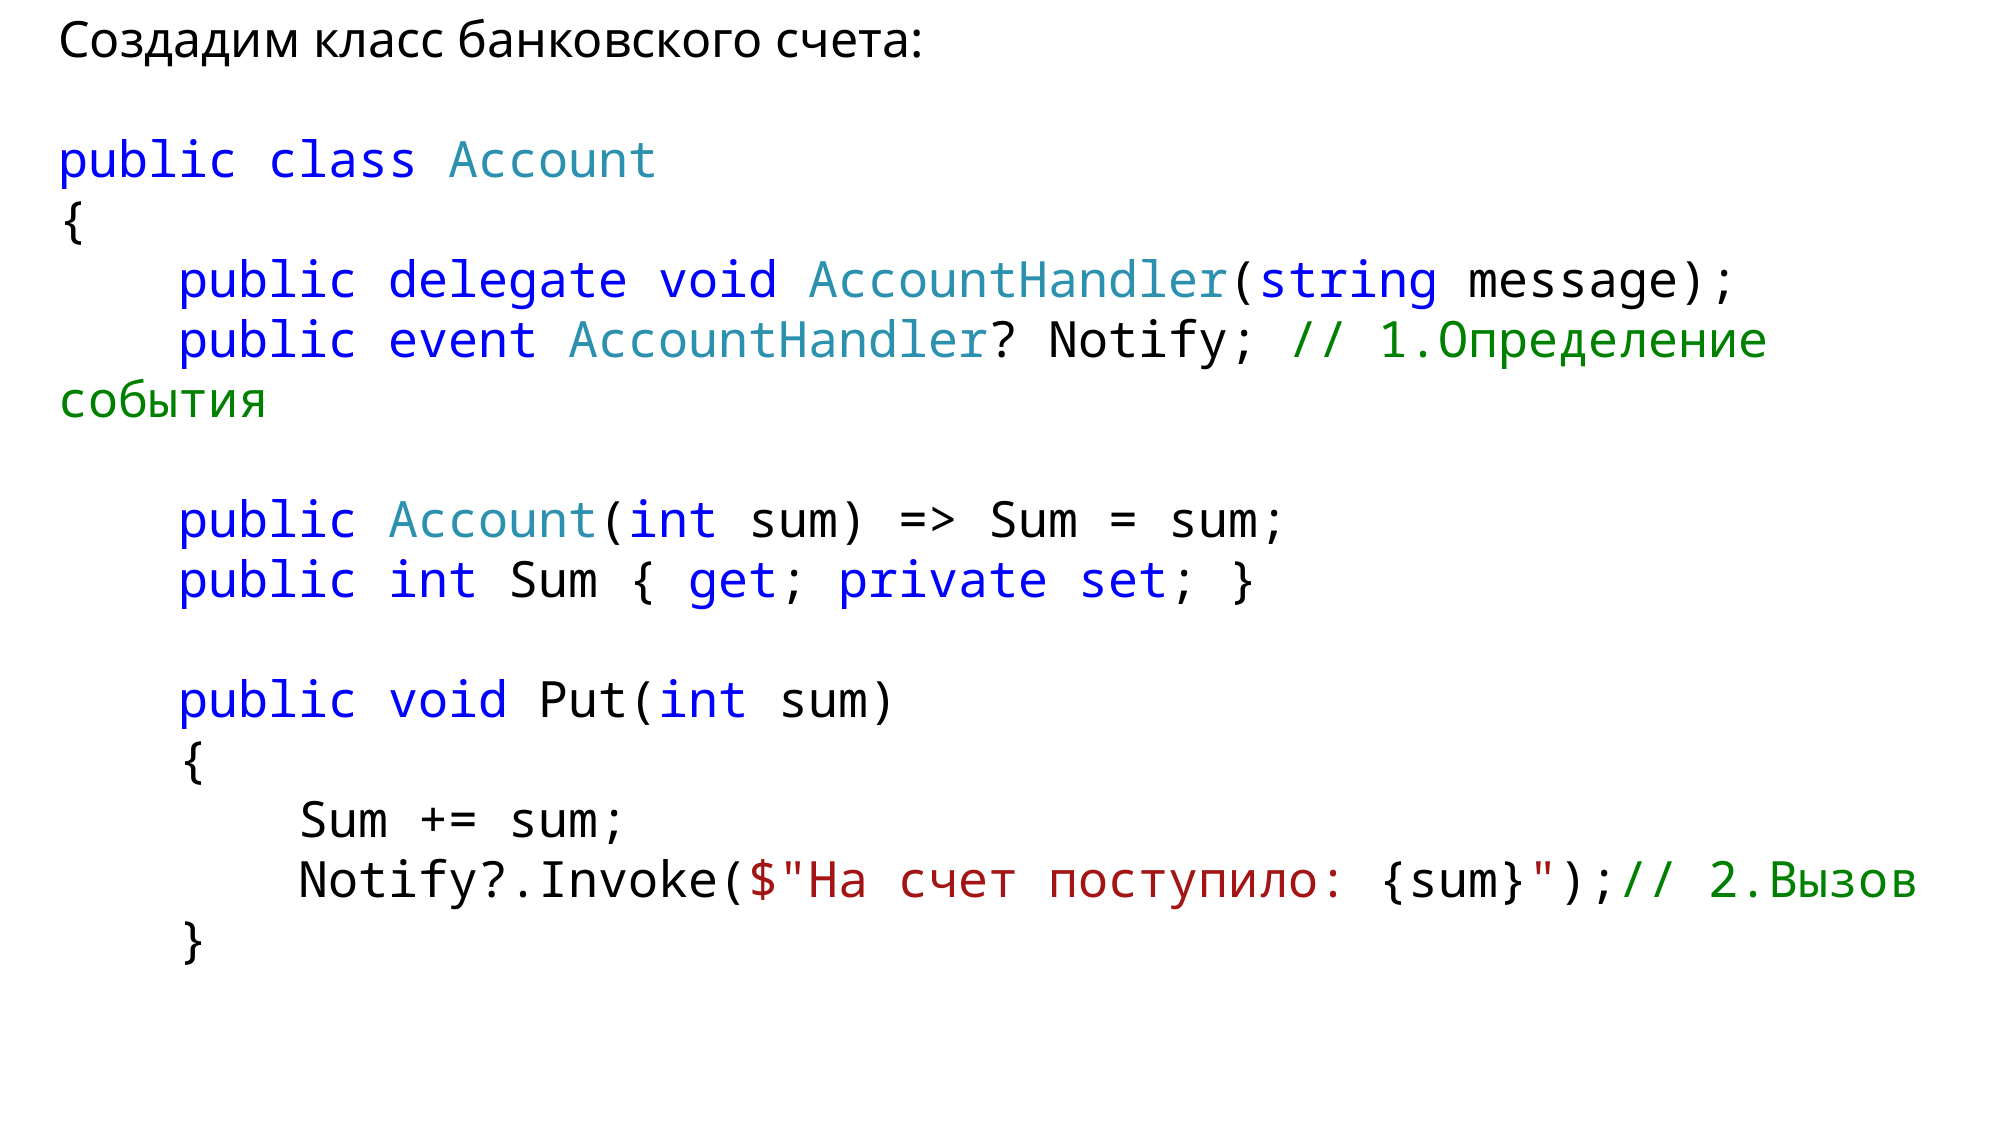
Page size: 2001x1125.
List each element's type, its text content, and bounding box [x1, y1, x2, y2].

text_box Создадим класс банковского счета: public class Account { public delegate void AccountHandler(string message); public event AccountHandler? Notify; // 1.Определение события public Account(int sum) => Sum = sum; public int Sum { get; private set; } public void Put(int sum) { Sum += sum; Notify?.Invoke($"На счет поступило: {sum}");// 2.Вызов } [43, 0, 2000, 975]
